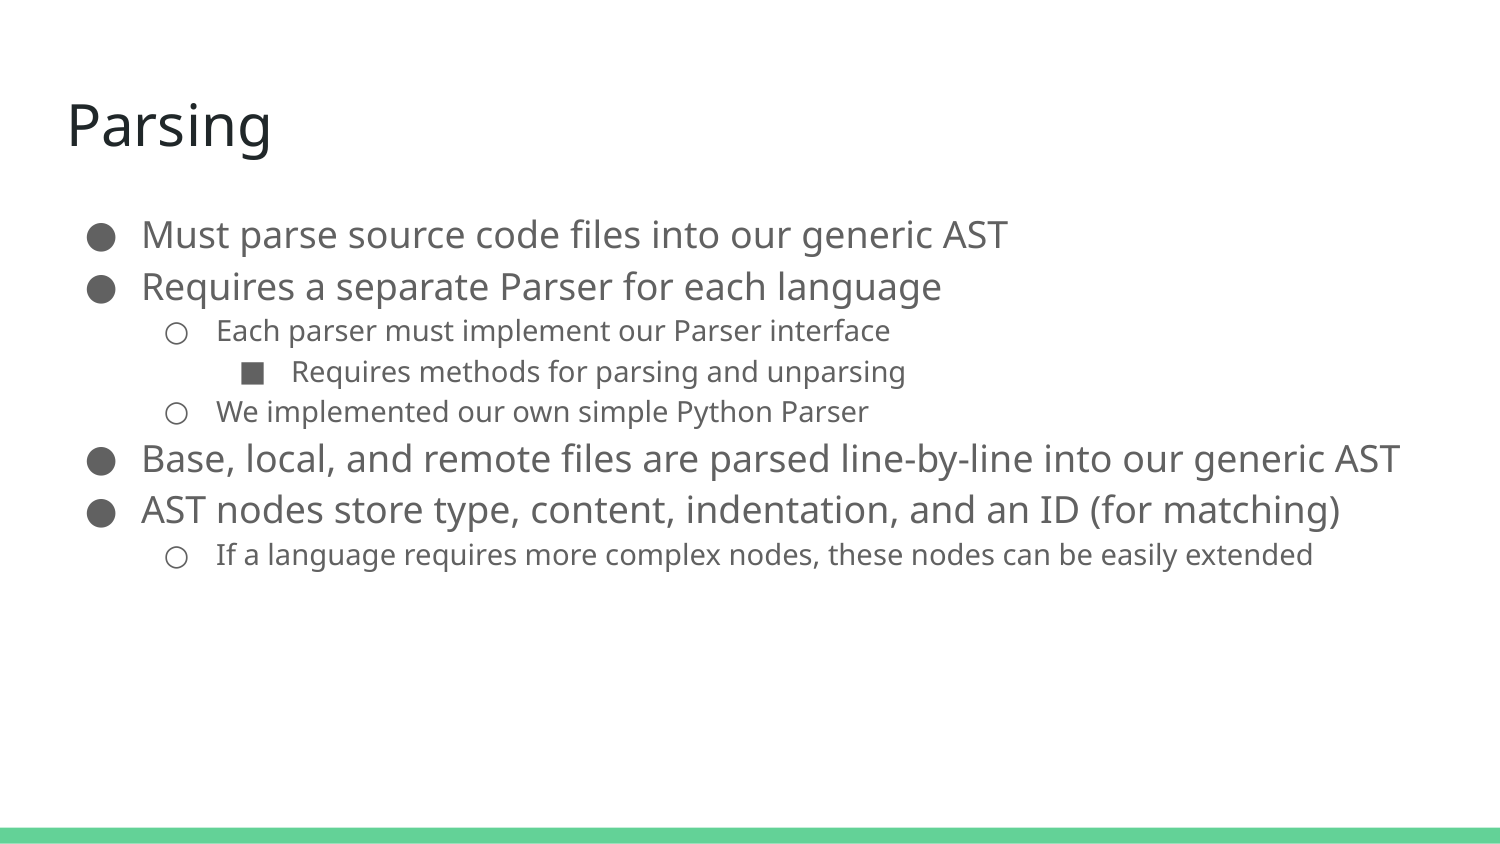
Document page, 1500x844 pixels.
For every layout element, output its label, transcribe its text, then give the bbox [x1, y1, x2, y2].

list Must parse source code files into our generic AST Requires a separate Parser for each language Each parser must implement our Parser interface Requires methods for parsing and unparsing We implemented our own simple Python Parser Base, local, and remote files are parsed line-by-line into our generic AST AST nodes store type, content, indentation, and an ID (for matching) If a language requires more complex nodes, these nodes can be easily extended [51, 189, 1449, 750]
title Parsing [51, 72, 1449, 167]
